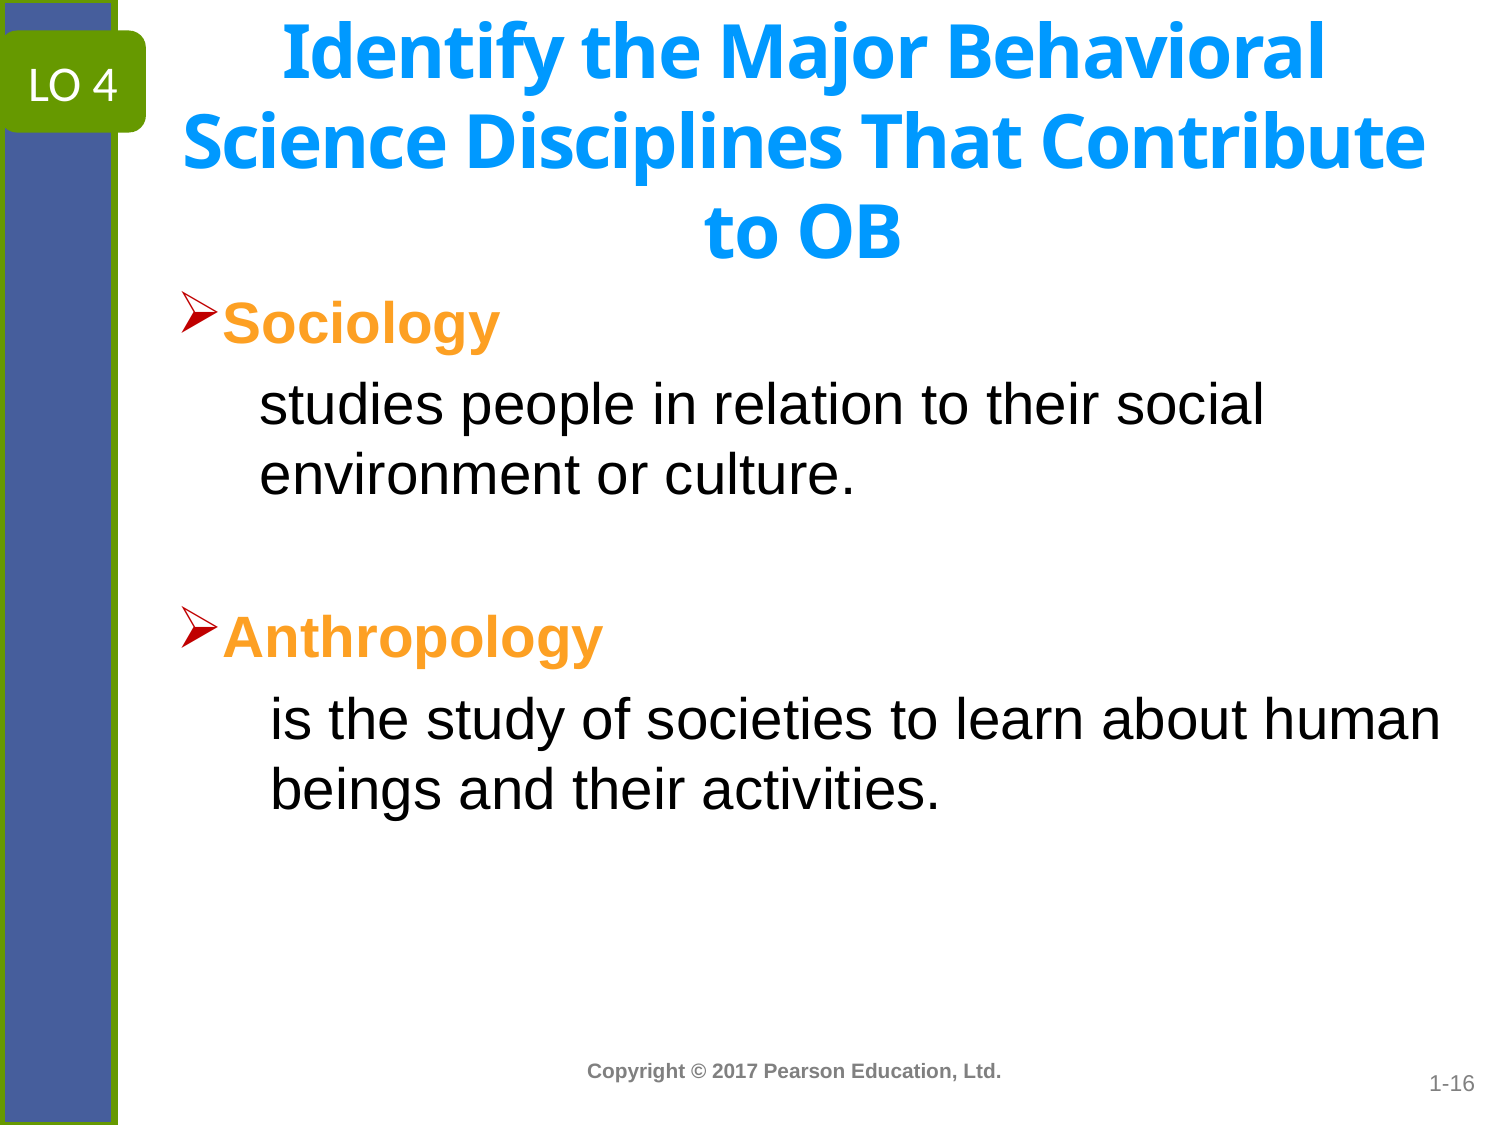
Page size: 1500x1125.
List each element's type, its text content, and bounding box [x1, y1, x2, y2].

text_box LO 4 [0, 28, 149, 135]
slide_number 1-16 [1405, 1048, 1499, 1117]
title Identify the Major Behavioral Science Disciplines That Contribute to OB [145, 45, 1463, 233]
list Sociology studies people in relation to their social environment or culture. Anthropology is the study of societies to learn about human beings and their activities. [132, 277, 1463, 1050]
